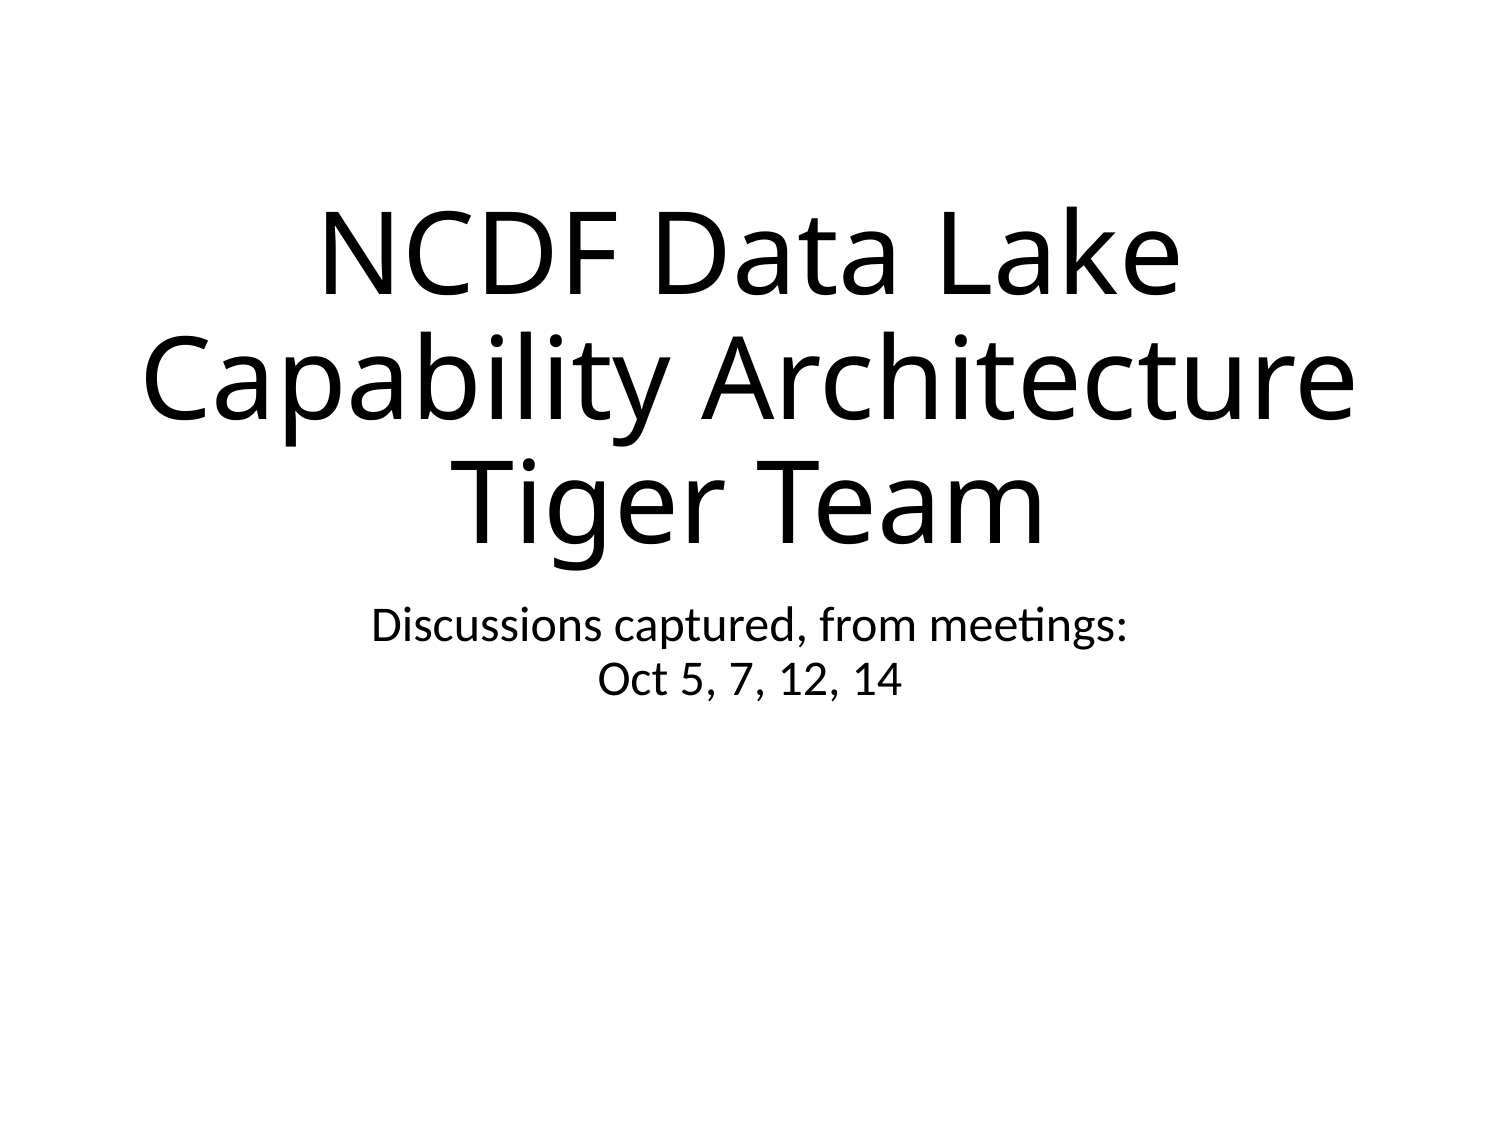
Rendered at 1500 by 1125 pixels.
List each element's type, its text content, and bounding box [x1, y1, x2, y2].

subtitle Discussions captured, from meetings: Oct 5, 7, 12, 14 [187, 590, 1313, 863]
title NCDF Data Lake Capability Architecture Tiger Team [112, 184, 1388, 576]
